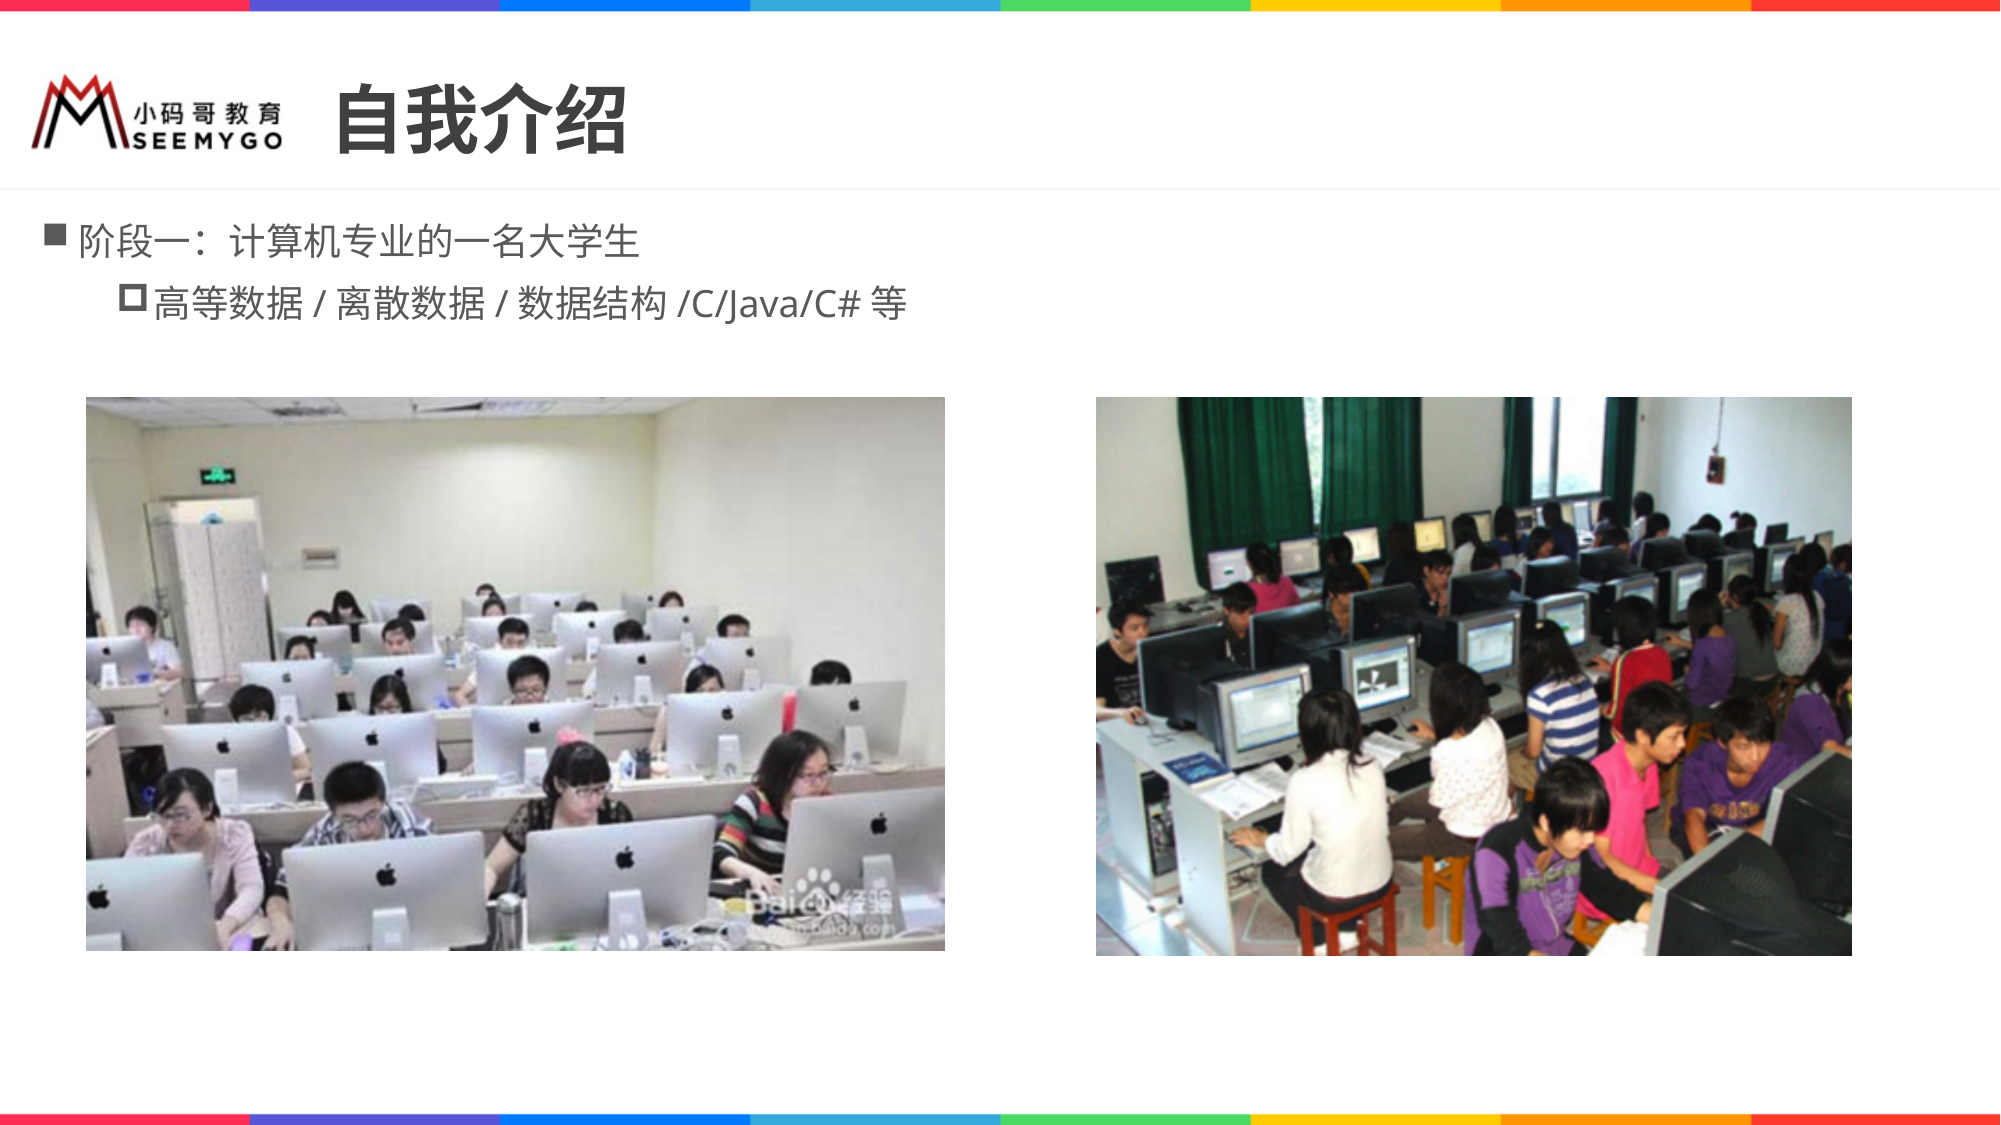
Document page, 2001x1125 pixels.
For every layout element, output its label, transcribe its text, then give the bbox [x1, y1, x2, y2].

list 阶段一：计算机专业的一名大学生 高等数据/离散数据/数据结构/C/Java/C#等 [26, 203, 1974, 1097]
title 自我介绍 [314, 64, 1968, 182]
picture [0, 0, 2001, 1125]
